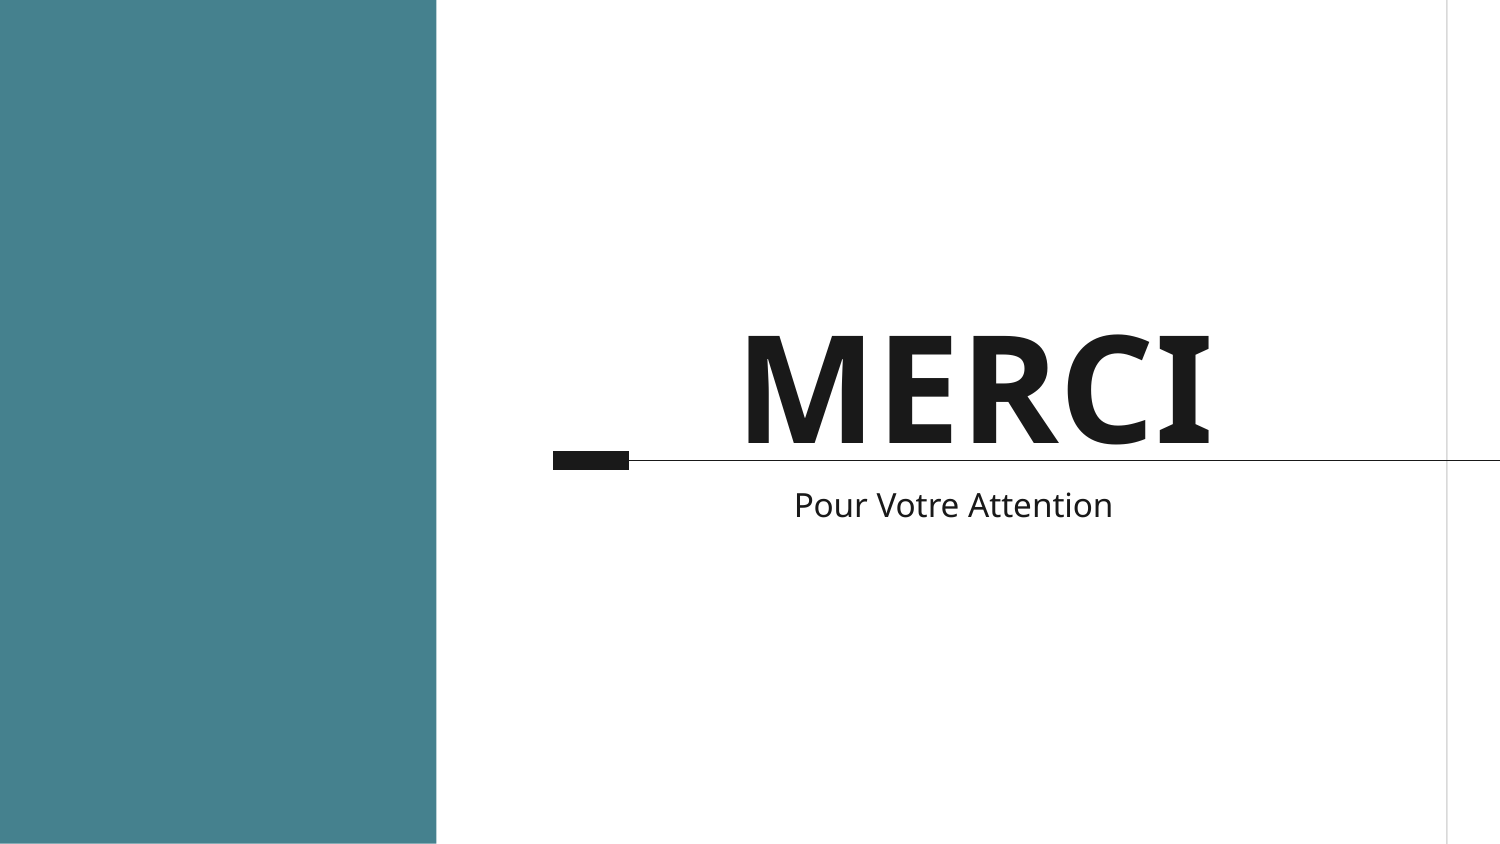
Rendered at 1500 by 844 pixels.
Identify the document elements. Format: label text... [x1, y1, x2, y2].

title MERCI [720, 468, 1500, 640]
subtitle Pour Votre Attention [515, 469, 1392, 551]
